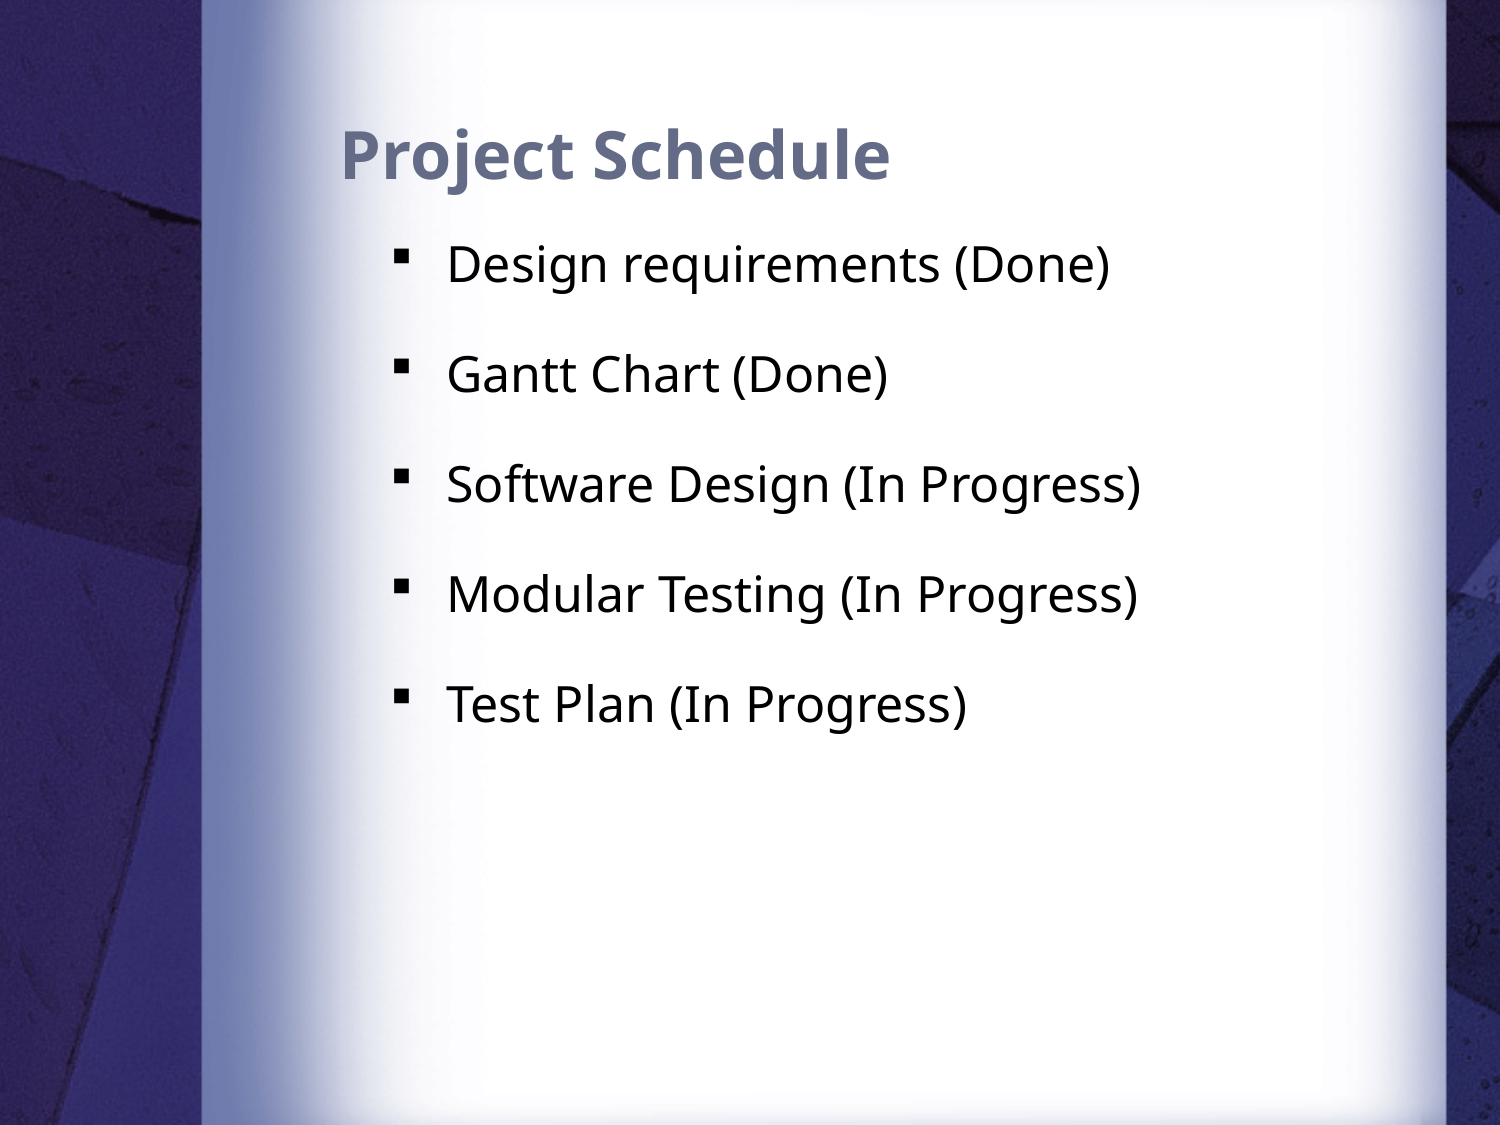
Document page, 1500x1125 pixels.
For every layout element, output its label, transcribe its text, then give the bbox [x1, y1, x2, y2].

list Design requirements (Done) Gantt Chart (Done) Software Design (In Progress) Modular Testing (In Progress) Test Plan (In Progress) [375, 224, 1400, 1013]
title Project Schedule [324, 37, 1400, 200]
picture [0, 0, 1500, 1125]
